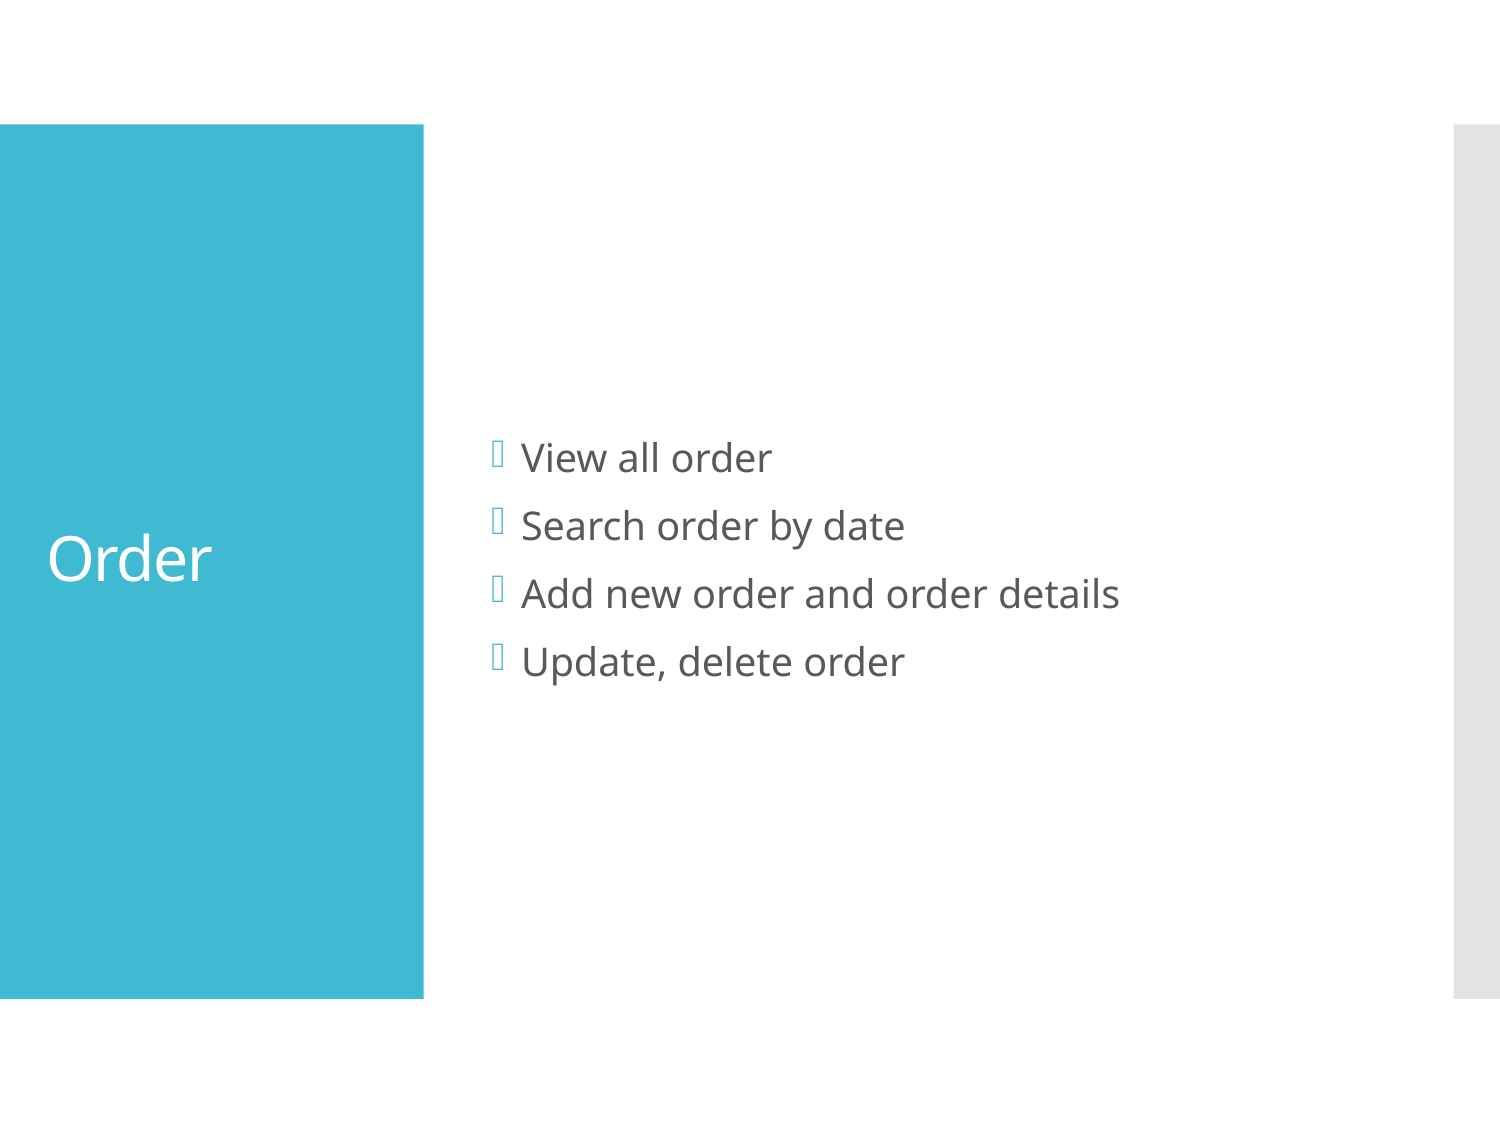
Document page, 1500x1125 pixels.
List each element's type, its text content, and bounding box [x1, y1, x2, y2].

list View all order Search order by date Add new order and order details Update, delete order [476, 141, 1376, 982]
title Order [31, 184, 394, 940]
